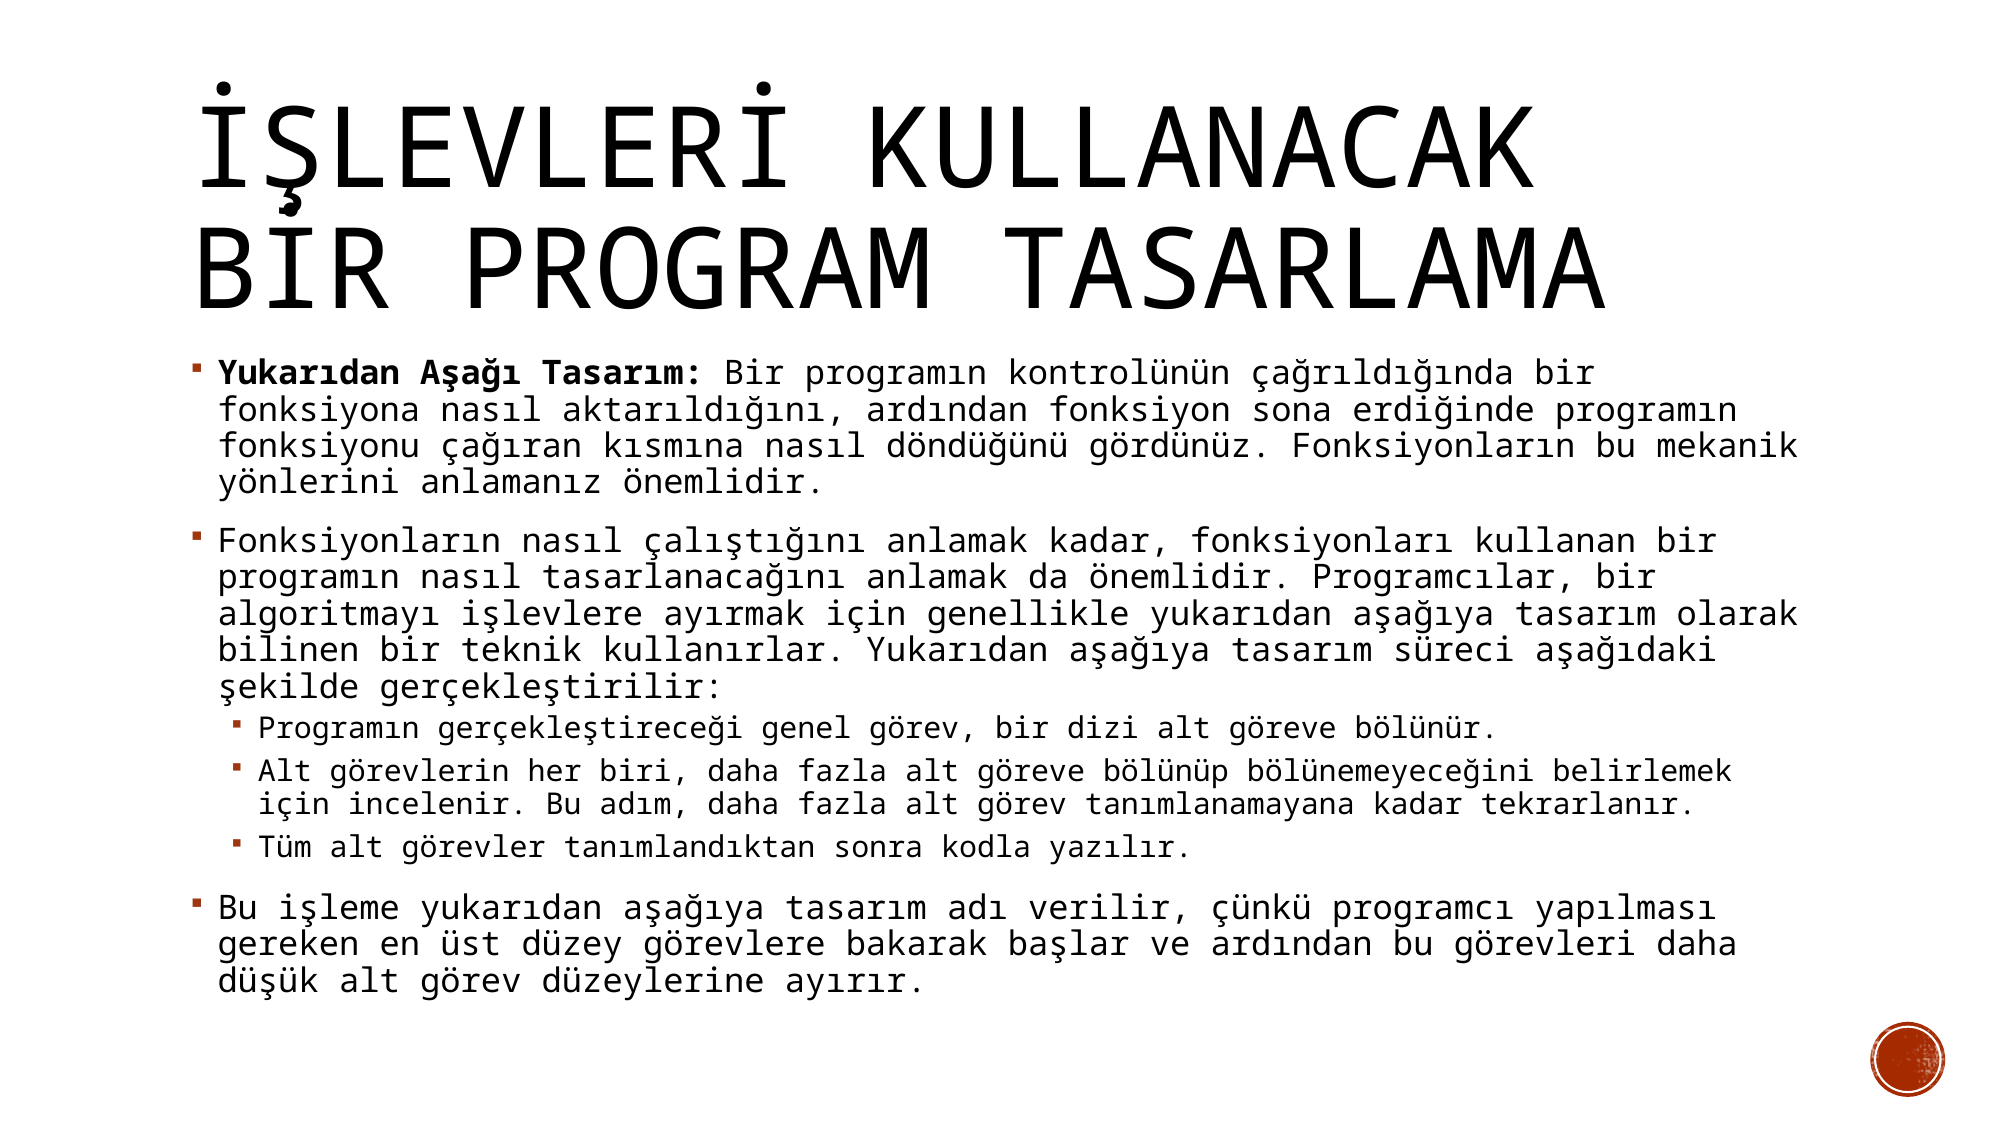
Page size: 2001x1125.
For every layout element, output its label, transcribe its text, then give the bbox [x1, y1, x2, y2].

list Yukarıdan Aşağı Tasarım: Bir programın kontrolünün çağrıldığında bir fonksiyona nasıl aktarıldığını, ardından fonksiyon sona erdiğinde programın fonksiyonu çağıran kısmına nasıl döndüğünü gördünüz. Fonksiyonların bu mekanik yönlerini anlamanız önemlidir. Fonksiyonların nasıl çalıştığını anlamak kadar, fonksiyonları kullanan bir programın nasıl tasarlanacağını anlamak da önemlidir. Programcılar, bir algoritmayı işlevlere ayırmak için genellikle yukarıdan aşağıya tasarım olarak bilinen bir teknik kullanırlar. Yukarıdan aşağıya tasarım süreci aşağıdaki şekilde gerçekleştirilir: Programın gerçekleştireceği genel görev, bir dizi alt göreve bölünür. Alt görevlerin her biri, daha fazla alt göreve bölünüp bölünemeyeceğini belirlemek için incelenir. Bu adım, daha fazla alt görev tanımlanamayana kadar tekrarlanır. Tüm alt görevler tanımlandıktan sonra kodla yazılır. Bu işleme yukarıdan aşağıya tasarım adı verilir, çünkü programcı yapılması gereken en üst düzey görevlere bakarak başlar ve ardından bu görevleri daha düşük alt görev düzeylerine ayırır. [175, 348, 1813, 1013]
title İşlevleri Kullanacak Bir Program Tasarlama [175, 79, 1826, 344]
